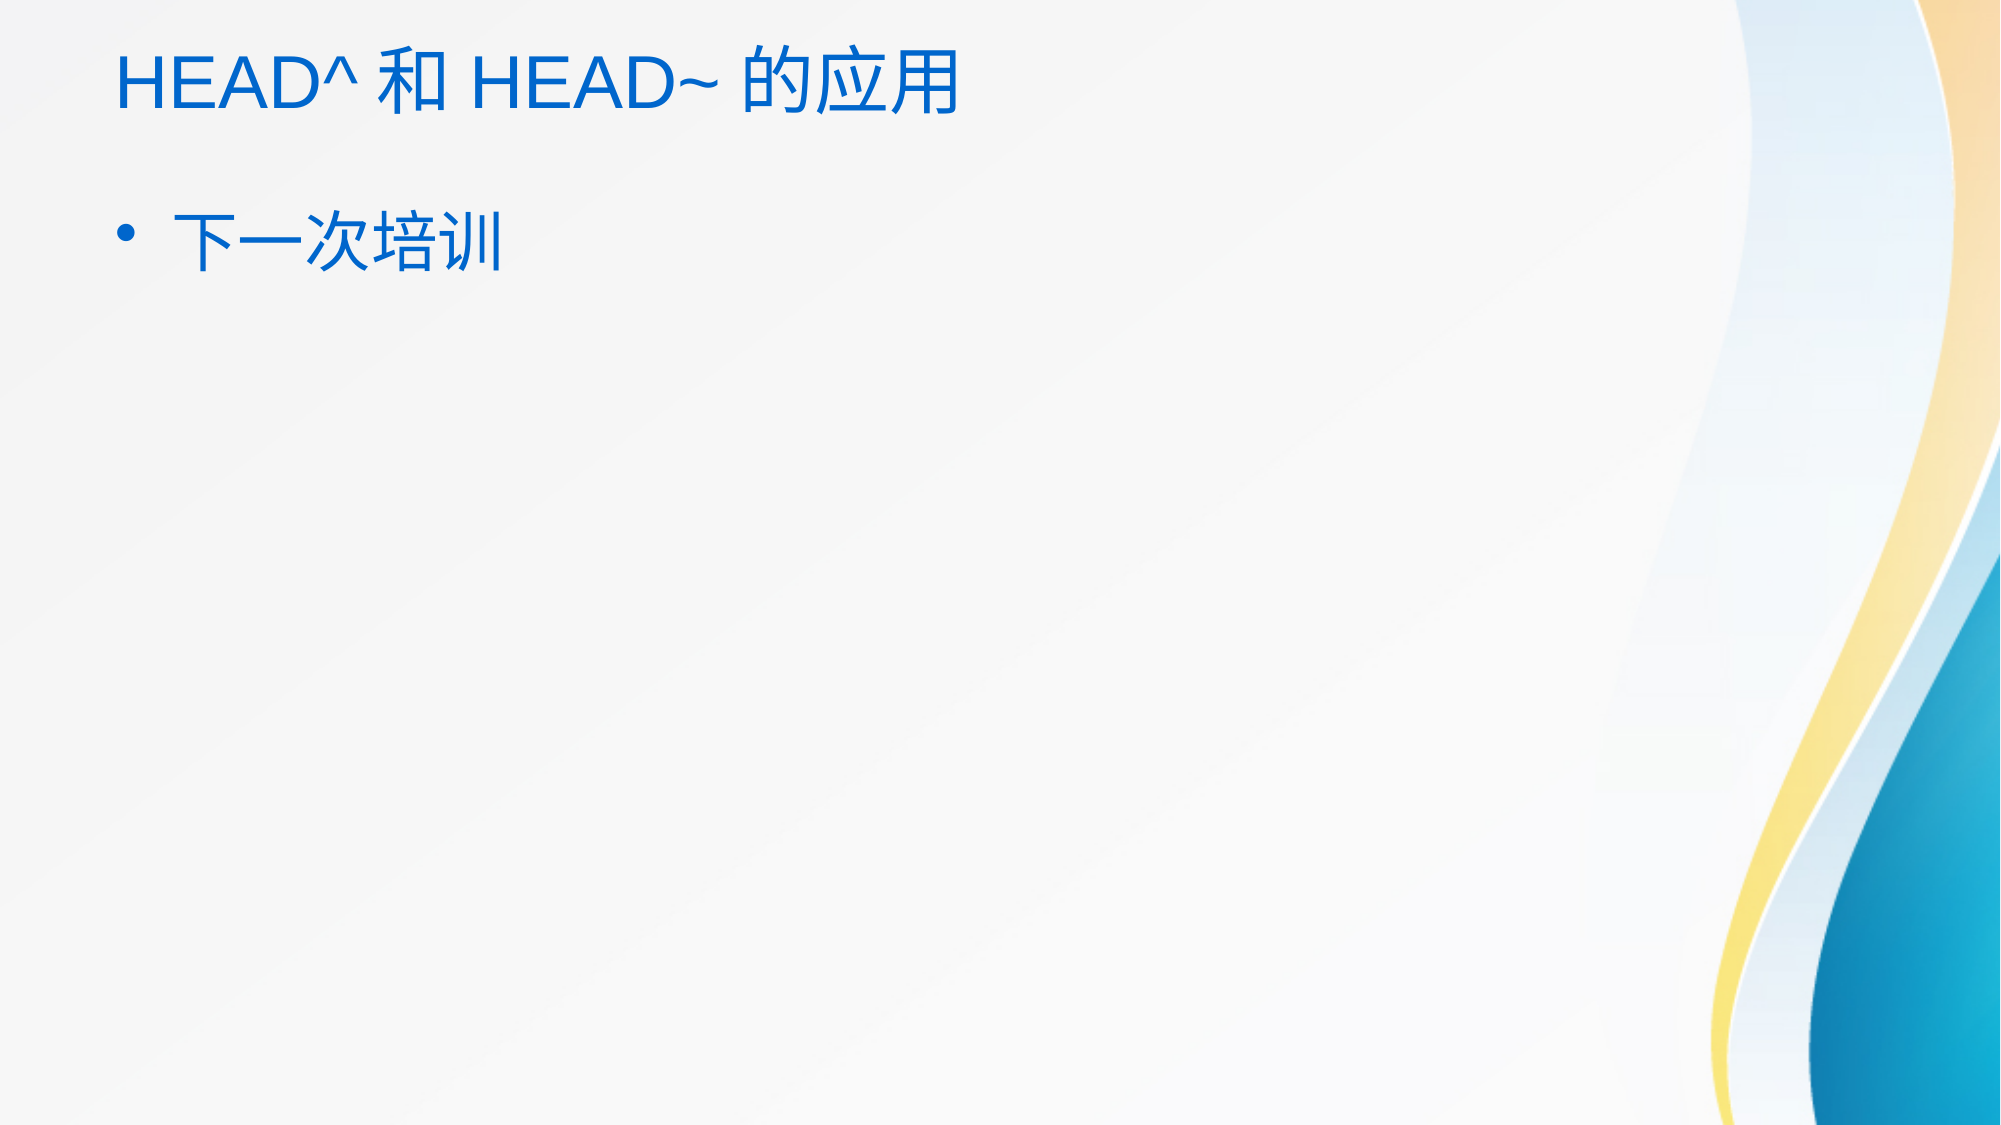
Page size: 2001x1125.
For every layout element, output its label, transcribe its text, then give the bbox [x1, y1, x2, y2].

title HEAD^和HEAD~的应用 [99, 30, 1901, 127]
picture [0, 0, 2001, 1125]
list 下一次培训 [99, 192, 1901, 1006]
